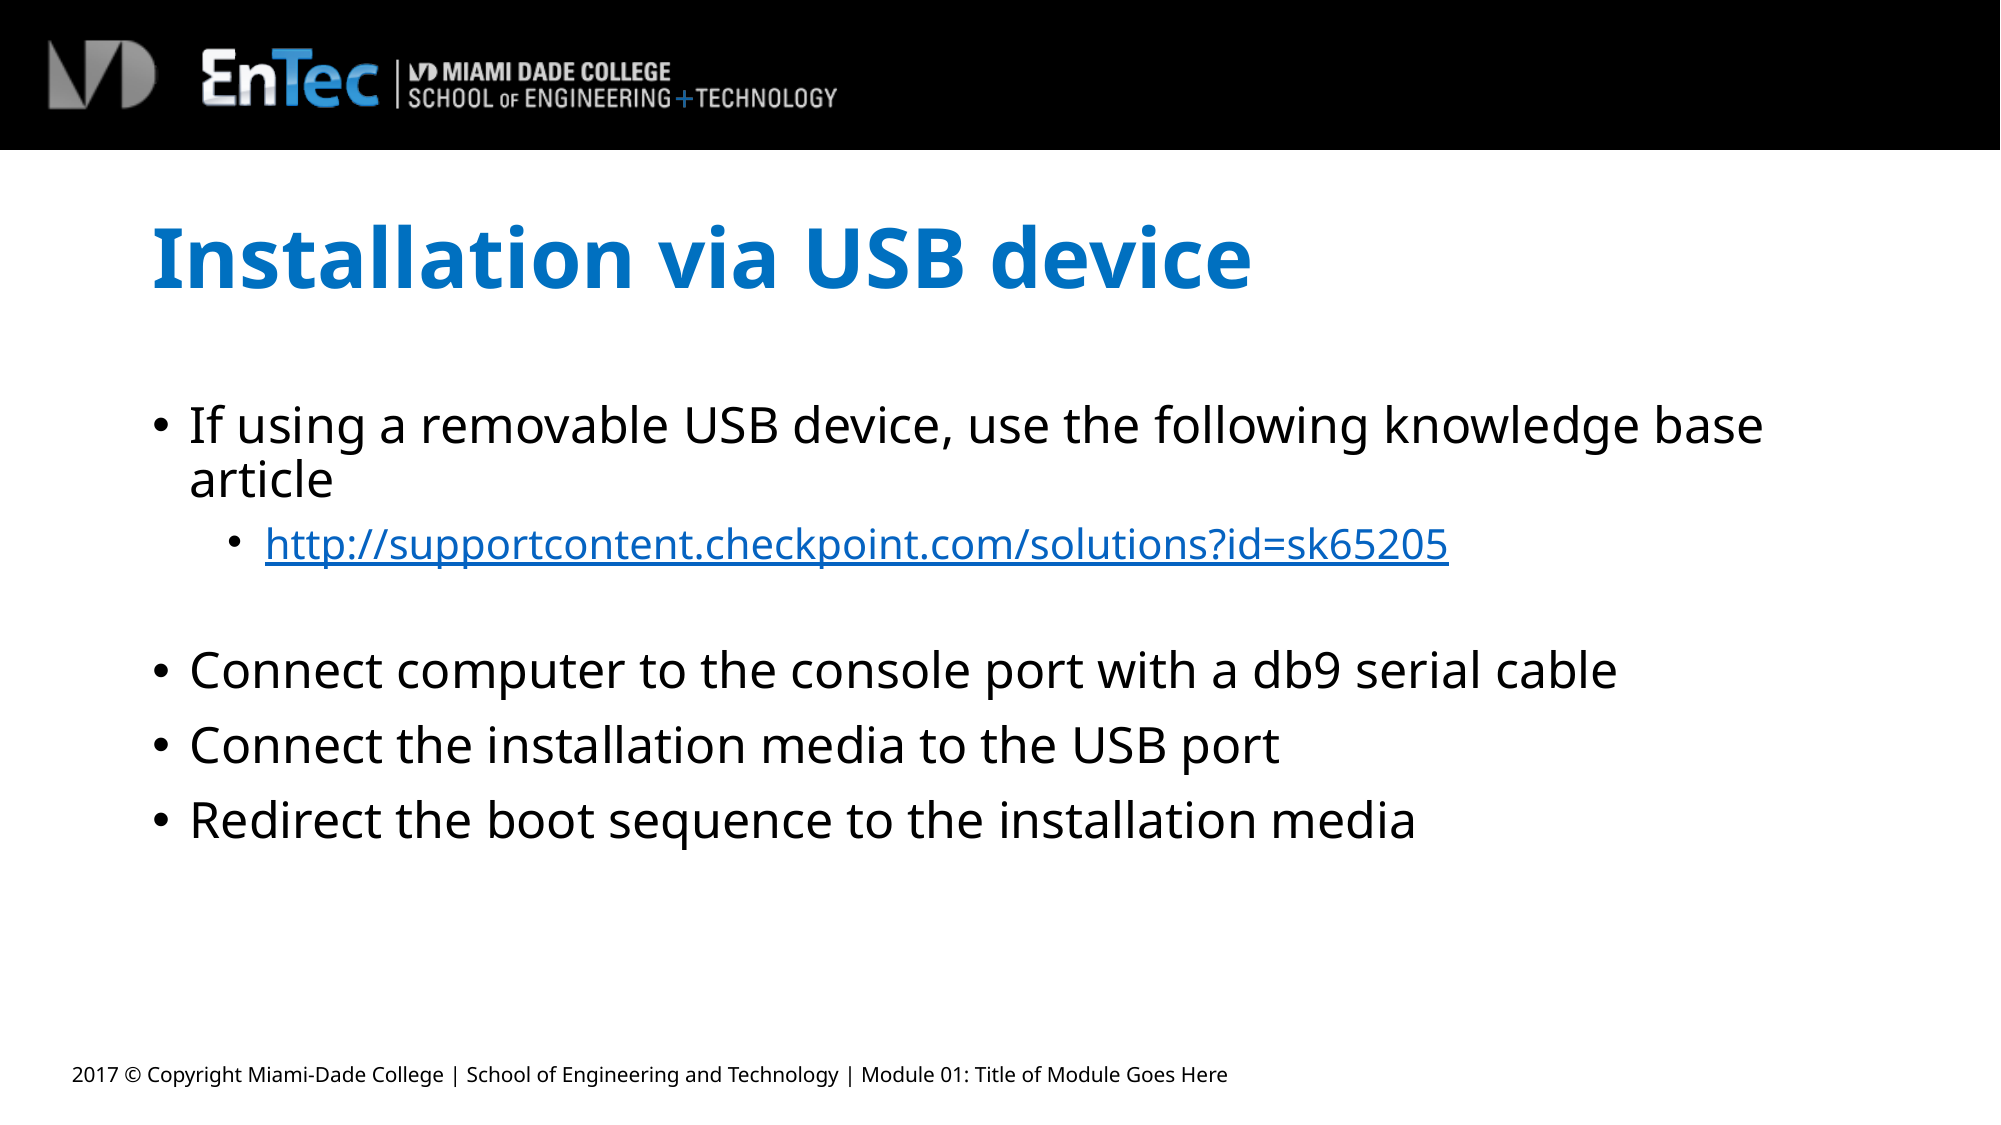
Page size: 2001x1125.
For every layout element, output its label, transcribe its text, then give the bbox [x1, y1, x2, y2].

title Installation via USB device [137, 152, 1863, 371]
picture [34, 10, 848, 124]
list If using a removable USB device, use the following knowledge base article http://supportcontent.checkpoint.com/solutions?id=sk65205 Connect computer to the console port with a db9 serial cable Connect the installation media to the USB port Redirect the boot sequence to the installation media [137, 392, 1863, 1107]
